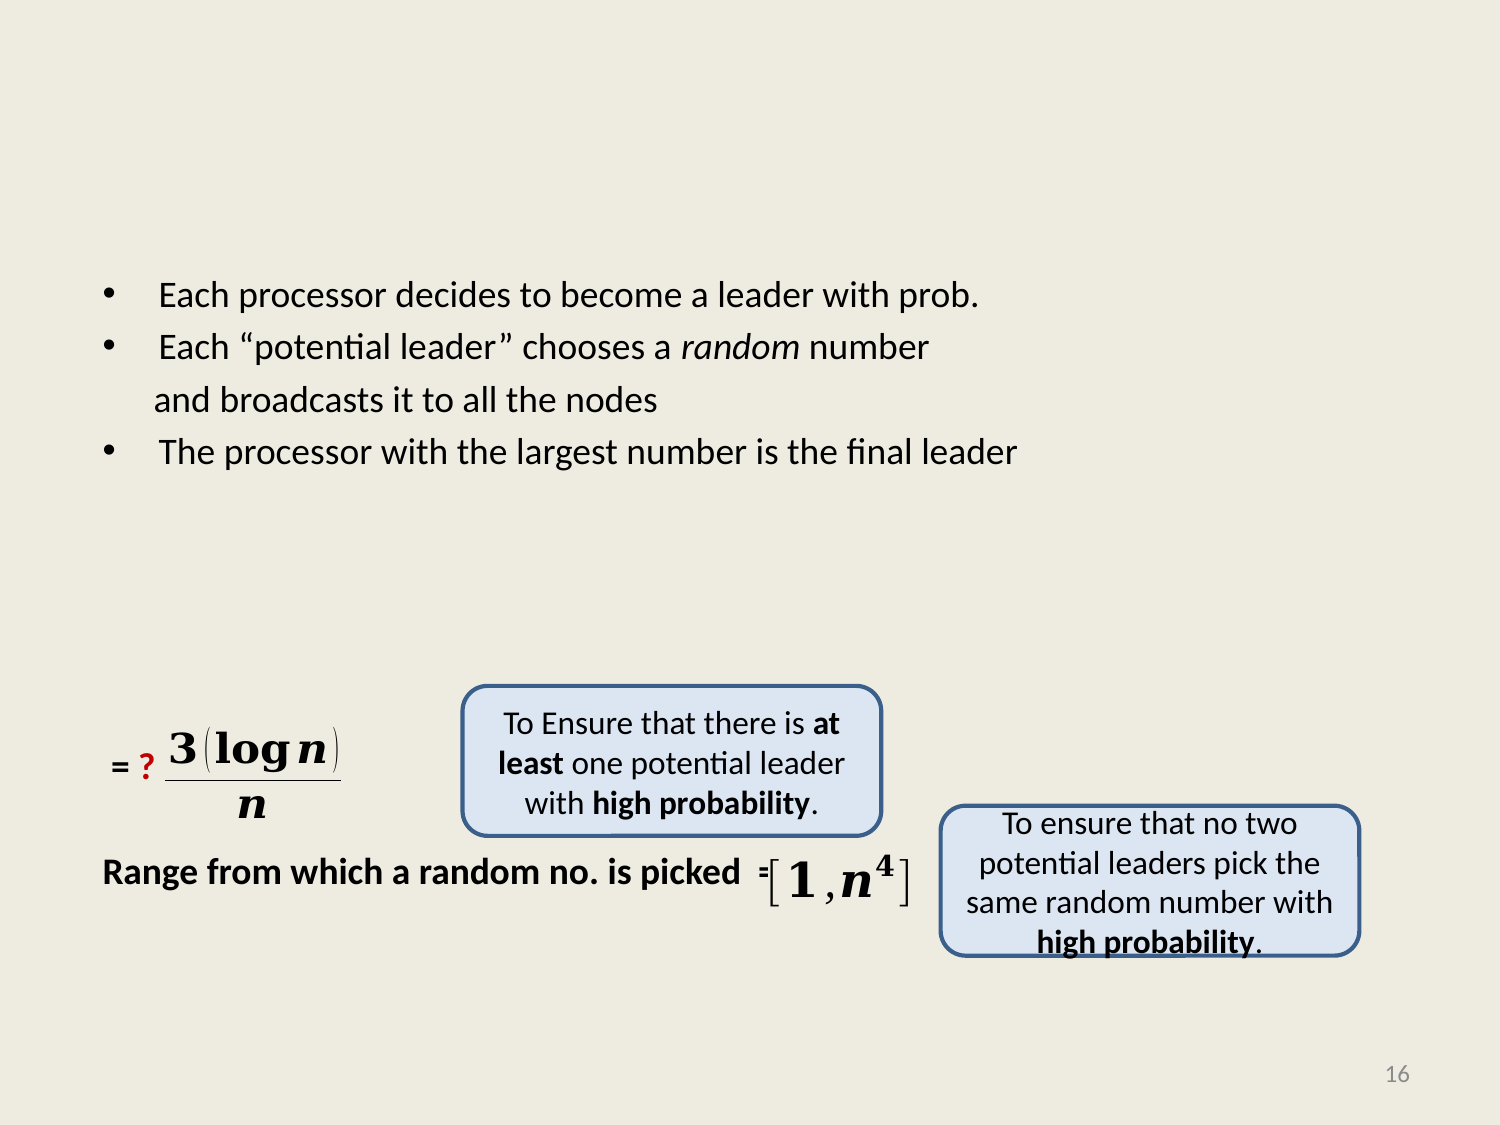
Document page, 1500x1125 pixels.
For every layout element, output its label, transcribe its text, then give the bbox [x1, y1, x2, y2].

slide_number 16 [1074, 1042, 1425, 1103]
text_box To ensure that no two potential leaders pick the same random number with high probability. [938, 803, 1362, 958]
text_box To Ensure that there is at least one potential leader with high probability. [460, 683, 884, 838]
